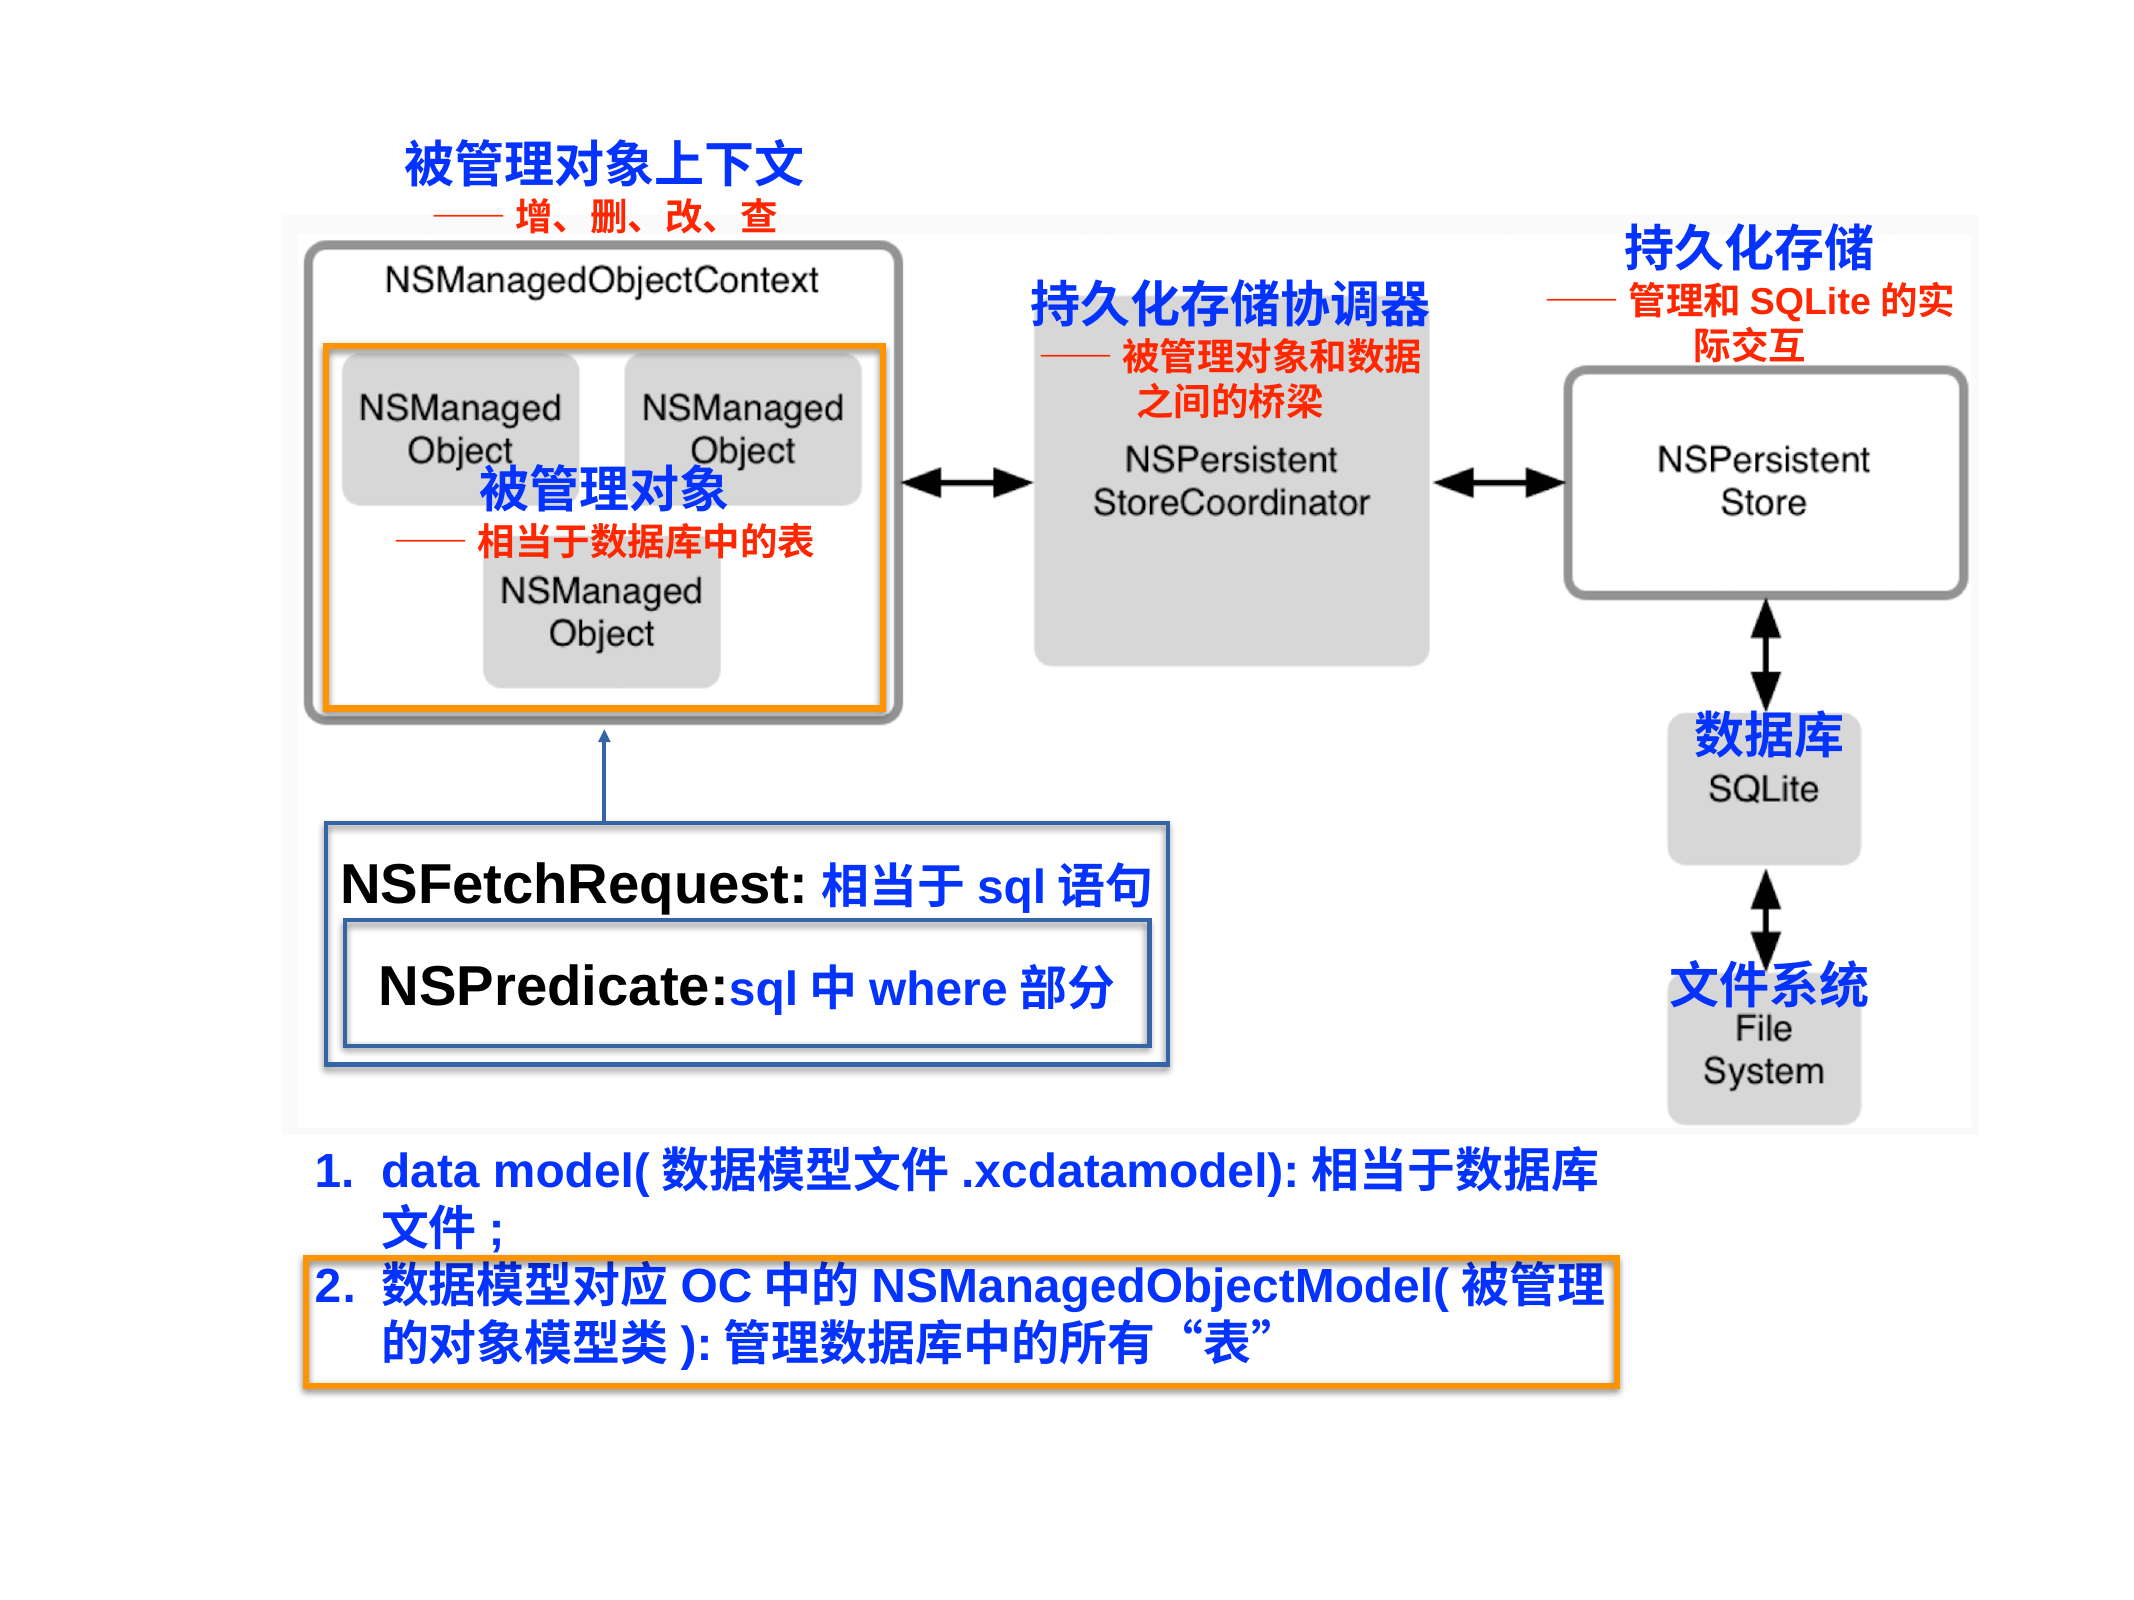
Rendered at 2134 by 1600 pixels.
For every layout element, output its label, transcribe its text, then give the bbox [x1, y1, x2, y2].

text_box data model(数据模型文件.xcdatamodel):相当于数据库文件; 数据模型对应OC中的NSManagedObjectModel(被管理的对象模型类):管理数据库中的所有“表” [306, 1140, 1624, 1379]
text_box [305, 1257, 1617, 1386]
text_box 被管理对象上下文 ——增、删、改、查 [394, 124, 814, 209]
picture [282, 215, 1979, 1135]
